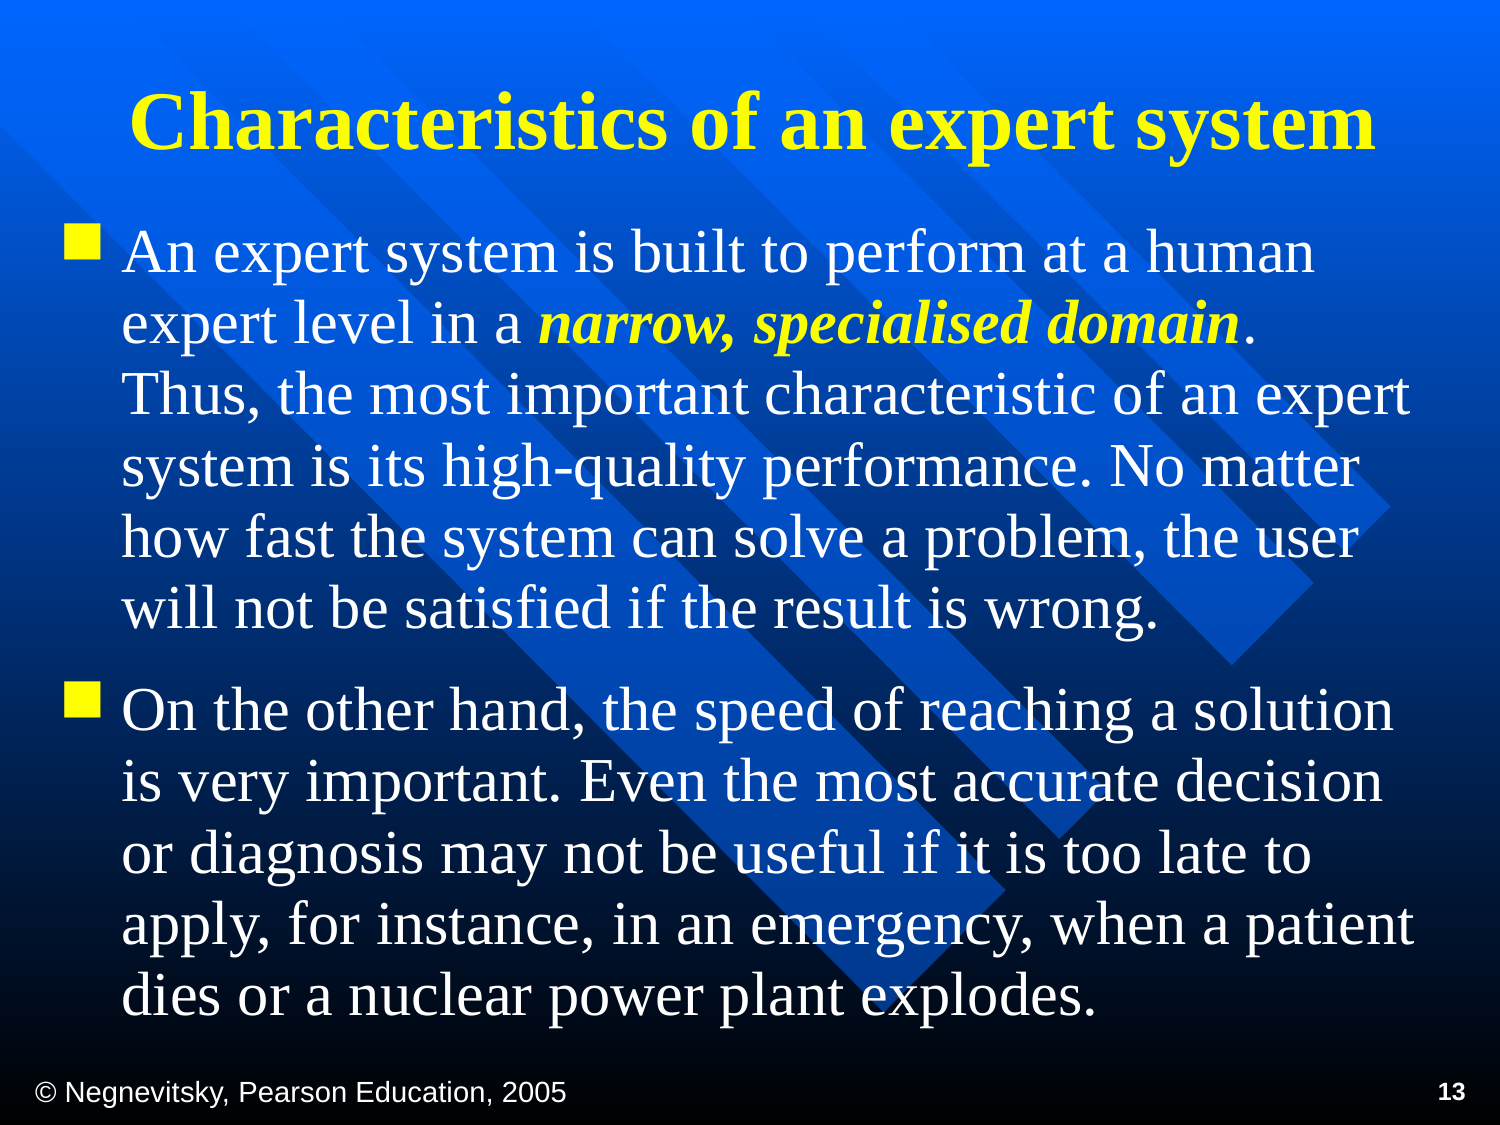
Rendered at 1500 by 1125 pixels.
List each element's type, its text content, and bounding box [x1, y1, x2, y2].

text_box An expert system is built to perform at a human expert level in a narrow, specialised domain. Thus, the most important characteristic of an expert system is its high-quality performance. No matter how fast the system can solve a problem, the user will not be satisfied if the result is wrong. On the other hand, the speed of reaching a solution is very important. Even the most accurate decision or diagnosis may not be useful if it is too late to apply, for instance, in an emergency, when a patient dies or a nuclear power plant explodes. [44, 208, 1436, 1038]
text_box Characteristics of an expert system [113, 59, 1393, 175]
